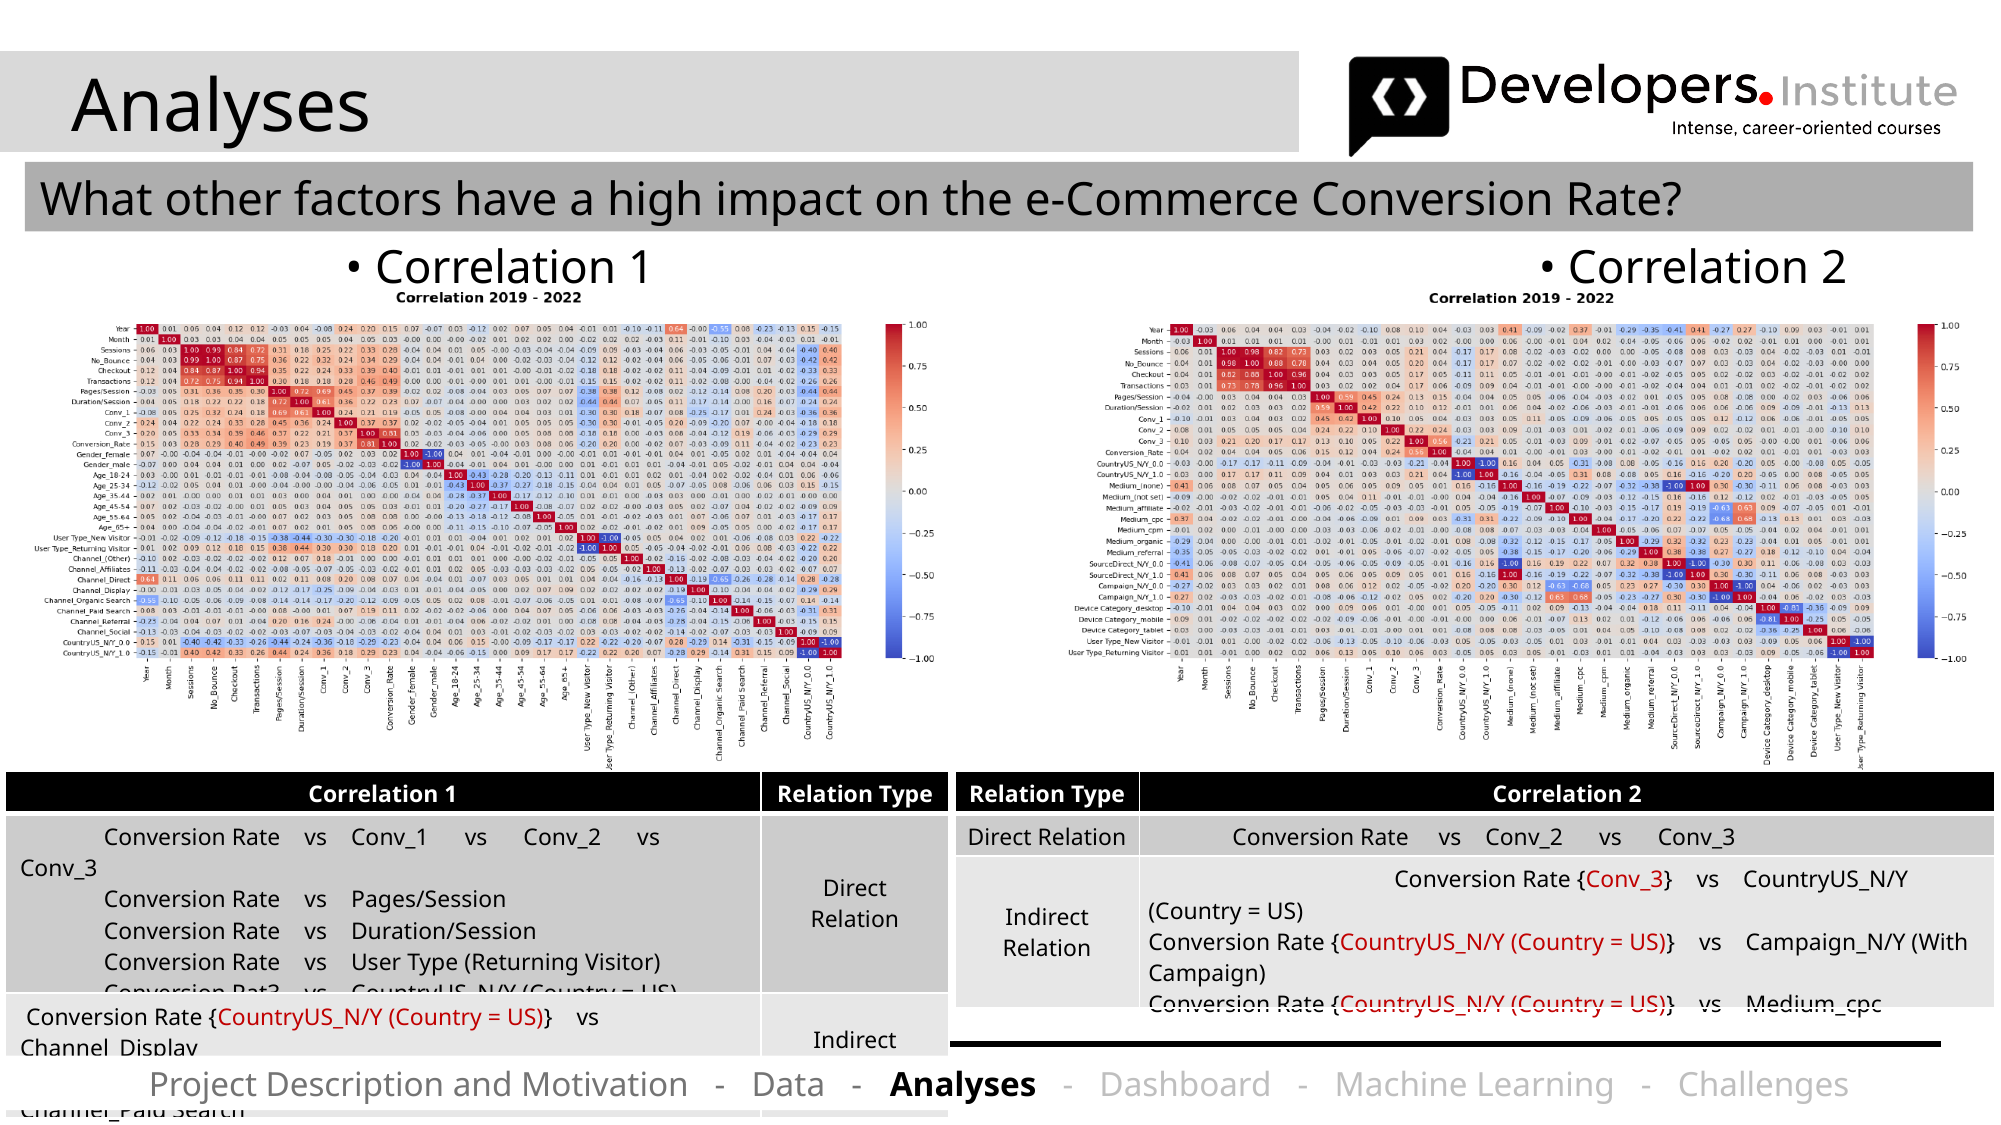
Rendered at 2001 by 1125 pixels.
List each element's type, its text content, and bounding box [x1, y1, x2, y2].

picture [1285, 9, 1980, 204]
text_box Analyses [0, 50, 1285, 153]
table_header Correlation 1 [6, 772, 760, 811]
table_cell Indirect Relation [762, 1111, 948, 1117]
table_cell Direct Relation [762, 816, 948, 992]
table_cell Indirect Relation [956, 857, 1139, 1007]
table_header Relation Type [762, 772, 948, 811]
table_cell Conversion Rate vs Conv_1 vs Conv_2 vs Conv_3 Conversion Rate vs Pages/Session Conversion Rate vs Duration/Session Conversion Rate vs User Type (Returning Visitor) Conversion Rat3 vs CountryUS_N/Y (Country = US) [6, 816, 760, 992]
table_cell Direct Relation [956, 816, 1139, 855]
table_cell Conversion Rate {CountryUS_N/Y (Country = US)} vs Channel_Display Conversion Rate {CountryUS_N/Y (Country = US)} vs Channel_Paid Search [6, 994, 760, 1055]
text_box What other factors have a high impact on the e-Commerce Conversion Rate? [24, 161, 1974, 230]
picture [30, 287, 937, 775]
table_cell Conversion Rate vs Conv_2 vs Conv_3 [1140, 816, 1994, 855]
table_cell Indirect Relation [762, 994, 948, 1043]
table_header Correlation 2 [1140, 772, 1994, 811]
table_cell Conversion Rate {Conv_3} vs CountryUS_N/Y (Country = US) Conversion Rate {CountryUS_N/Y (Country = US)} vs Campaign_N/Y (With Campaign) Conversion Rate {CountryUS_N/Y (Country = US)} vs Medium_cpc [1140, 857, 1994, 1007]
table_cell Indirect Relation [762, 1045, 948, 1055]
table_cell Conversion Rate {CountryUS_N/Y (Country = US)} vs Channel_Display Conversion Rate {CountryUS_N/Y (Country = US)} vs Channel_Paid Search [6, 1111, 760, 1117]
text_box Project Description and Motivation - Data - Analyses - Dashboard - Machine Learning - Challenges [0, 1055, 2000, 1111]
table_header Relation Type [956, 772, 1139, 811]
picture [1062, 287, 1970, 775]
text_box • Correlation 1 • Correlation 2 [24, 230, 1974, 300]
